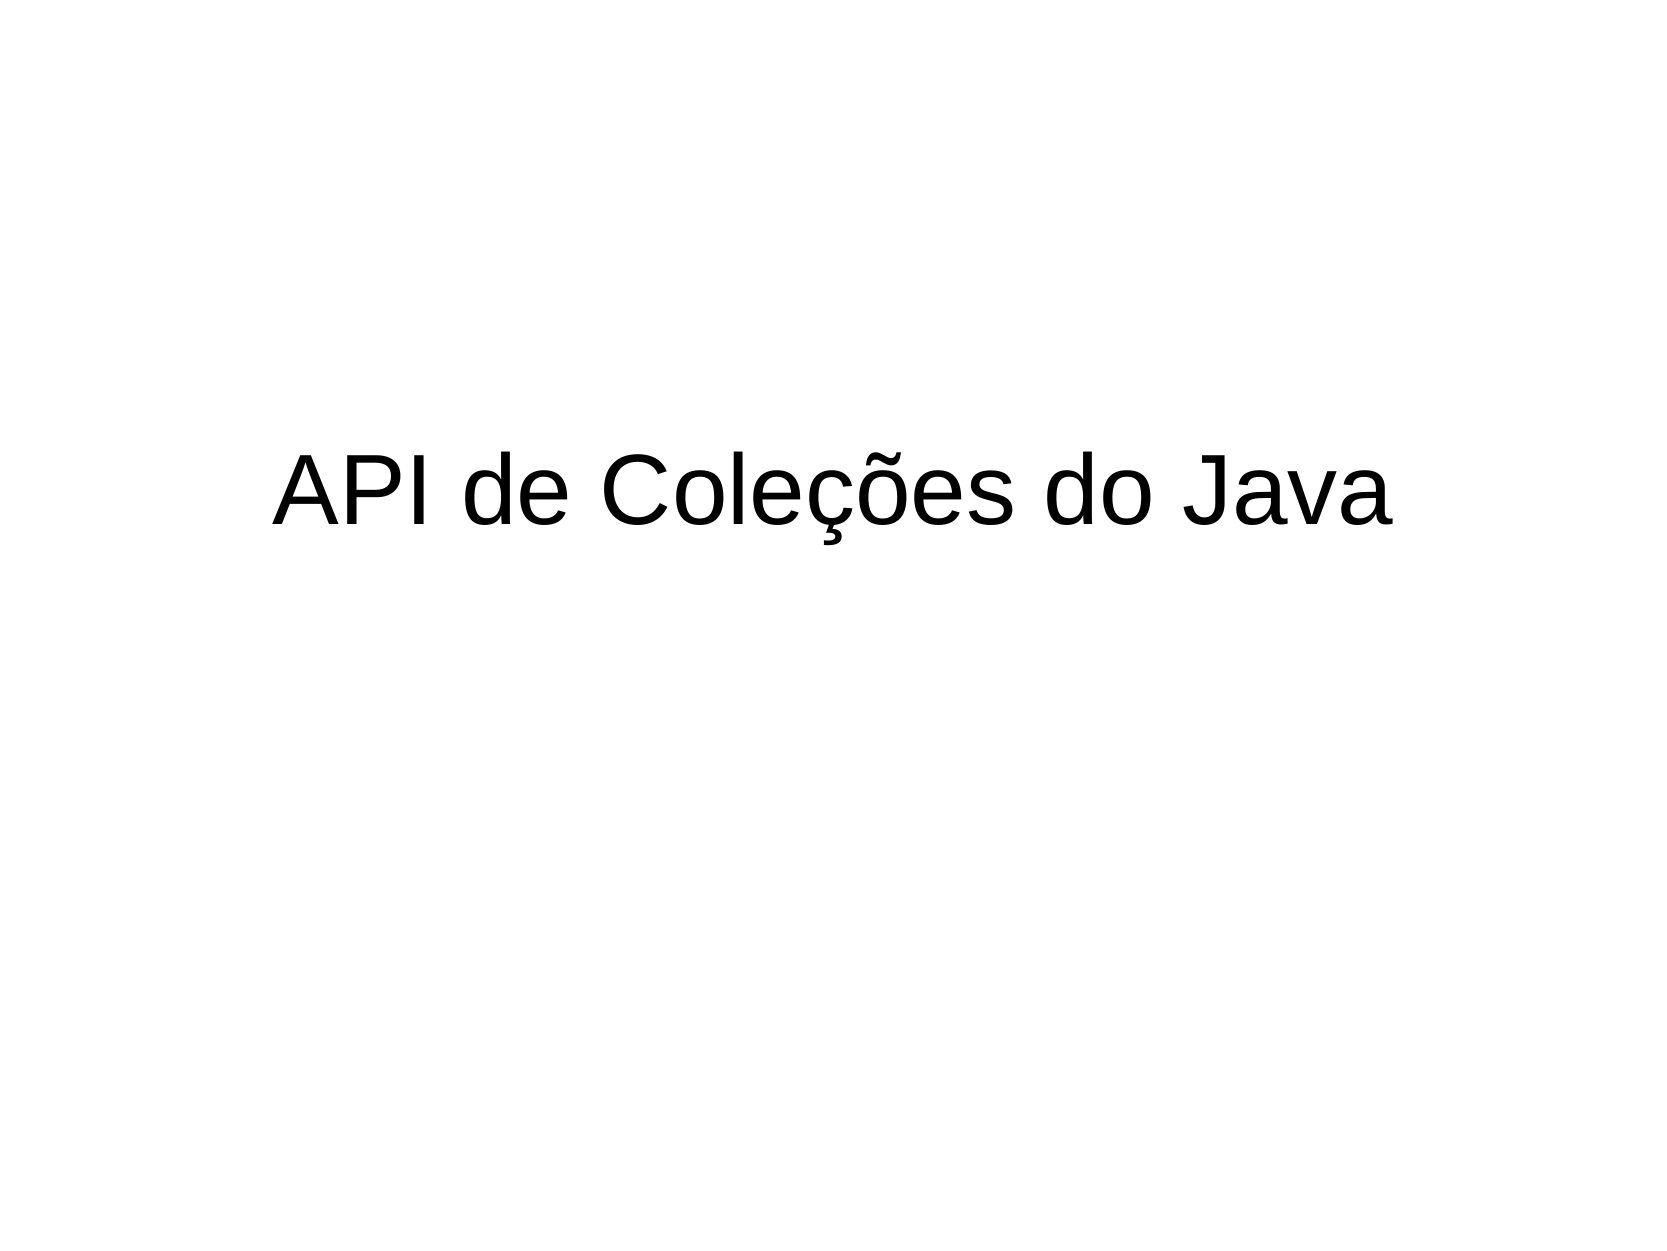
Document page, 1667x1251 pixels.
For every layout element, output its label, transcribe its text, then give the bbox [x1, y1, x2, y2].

title API de Coleções do Java [140, 433, 1526, 643]
